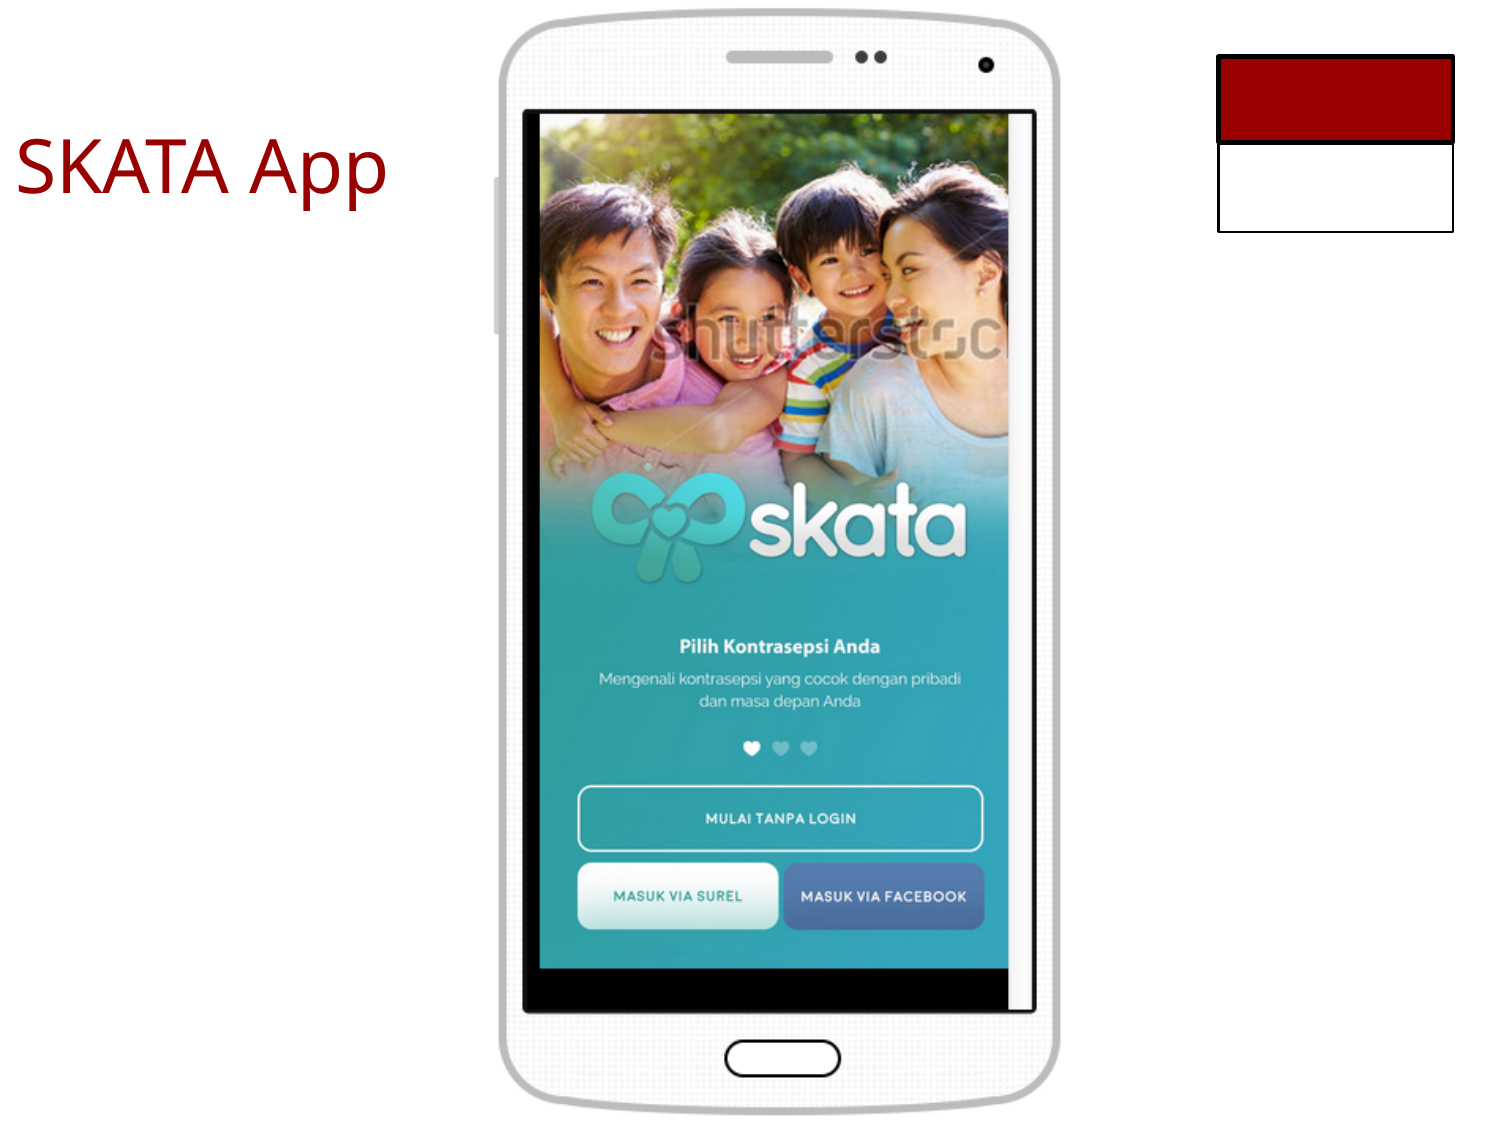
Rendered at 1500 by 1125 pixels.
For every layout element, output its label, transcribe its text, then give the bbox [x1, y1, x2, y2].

picture [457, 0, 1108, 1125]
title SKATA App [0, 29, 457, 217]
